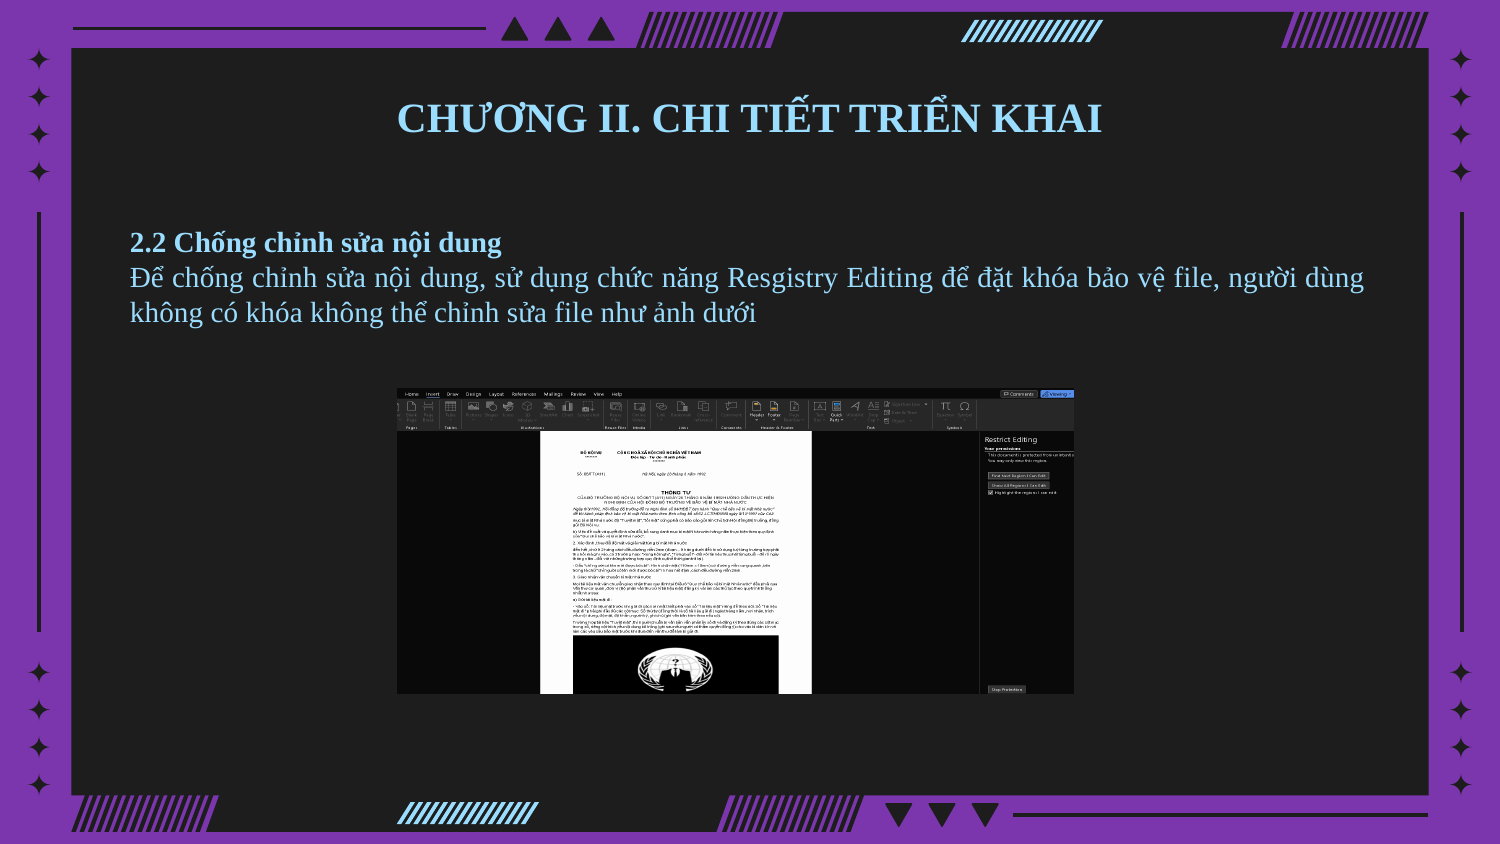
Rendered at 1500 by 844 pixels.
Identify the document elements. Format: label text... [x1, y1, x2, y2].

title CHƯƠNG II. CHI TIẾT TRIỂN KHAI [98, 68, 1402, 156]
text_box 2.2 Chống chỉnh sửa nội dung Để chống chỉnh sửa nội dung, sử dụng chức năng Resgistry Editing để đặt khóa bảo vệ file, người dùng không có khóa không thể chỉnh sửa file như ảnh dưới [115, 216, 1381, 371]
picture [396, 388, 1075, 694]
